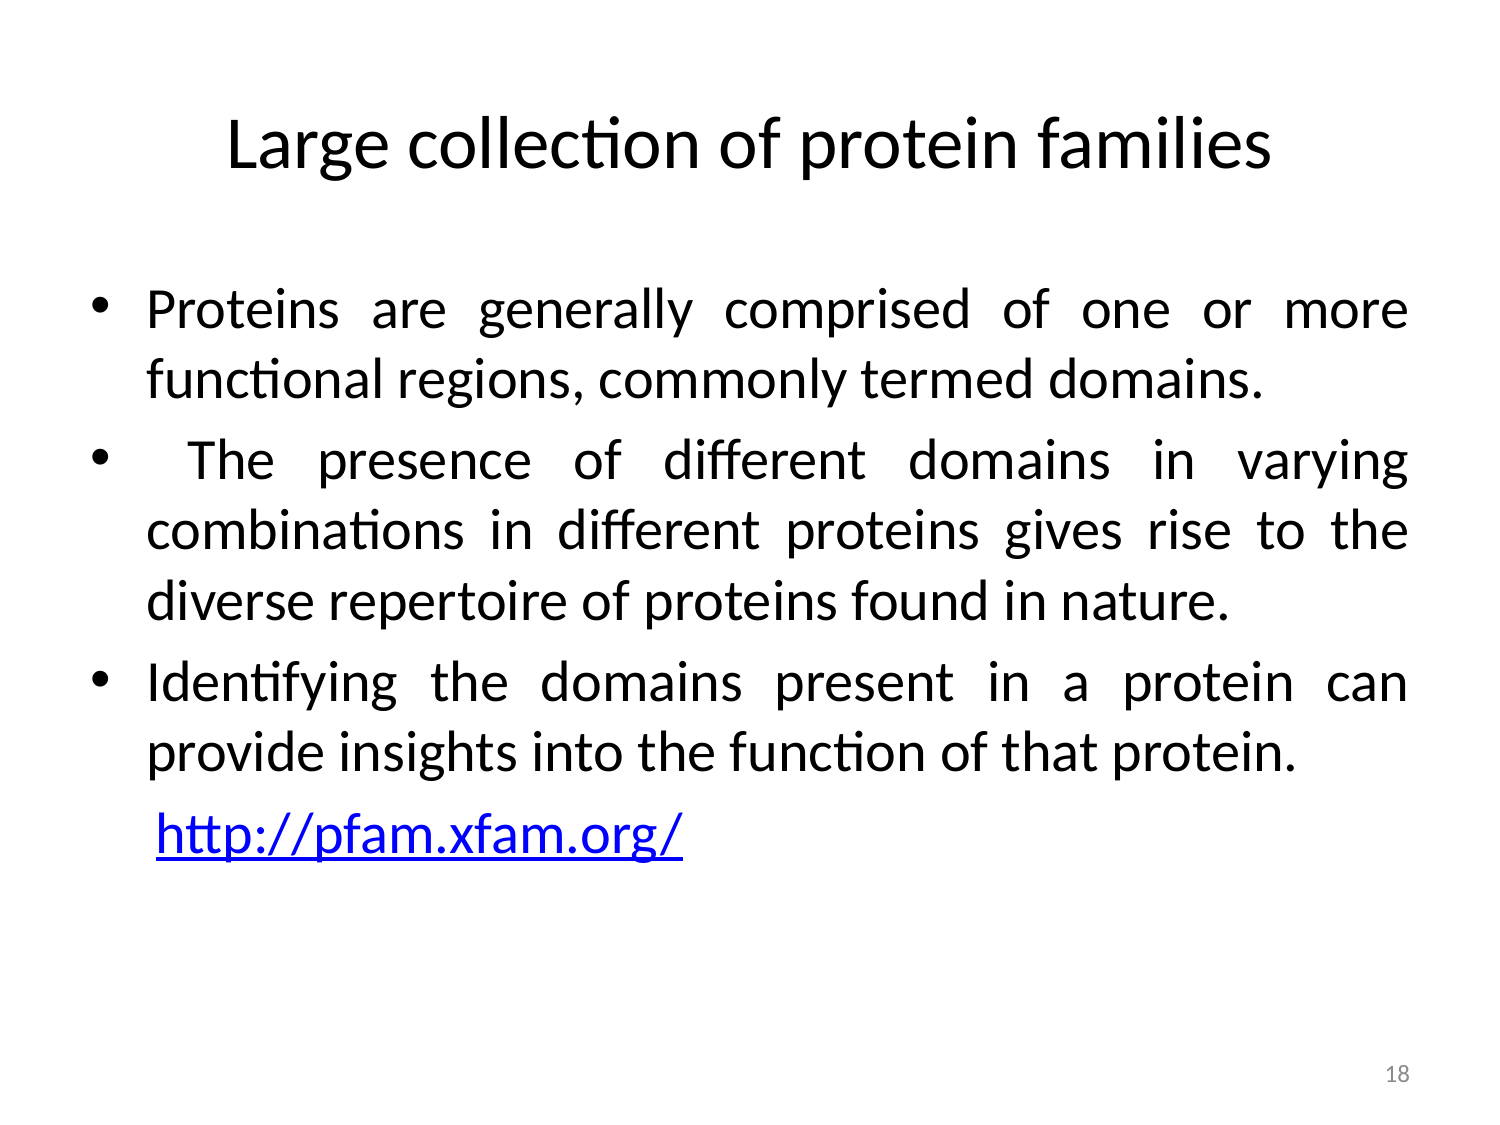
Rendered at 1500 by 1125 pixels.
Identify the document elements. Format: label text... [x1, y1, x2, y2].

list Proteins are generally comprised of one or more functional regions, commonly termed domains. The presence of different domains in varying combinations in different proteins gives rise to the diverse repertoire of proteins found in nature. Identifying the domains present in a protein can provide insights into the function of that protein. http://pfam.xfam.org/ [75, 262, 1425, 1005]
title Large collection of protein families [75, 45, 1425, 233]
slide_number 18 [1074, 1042, 1425, 1103]
